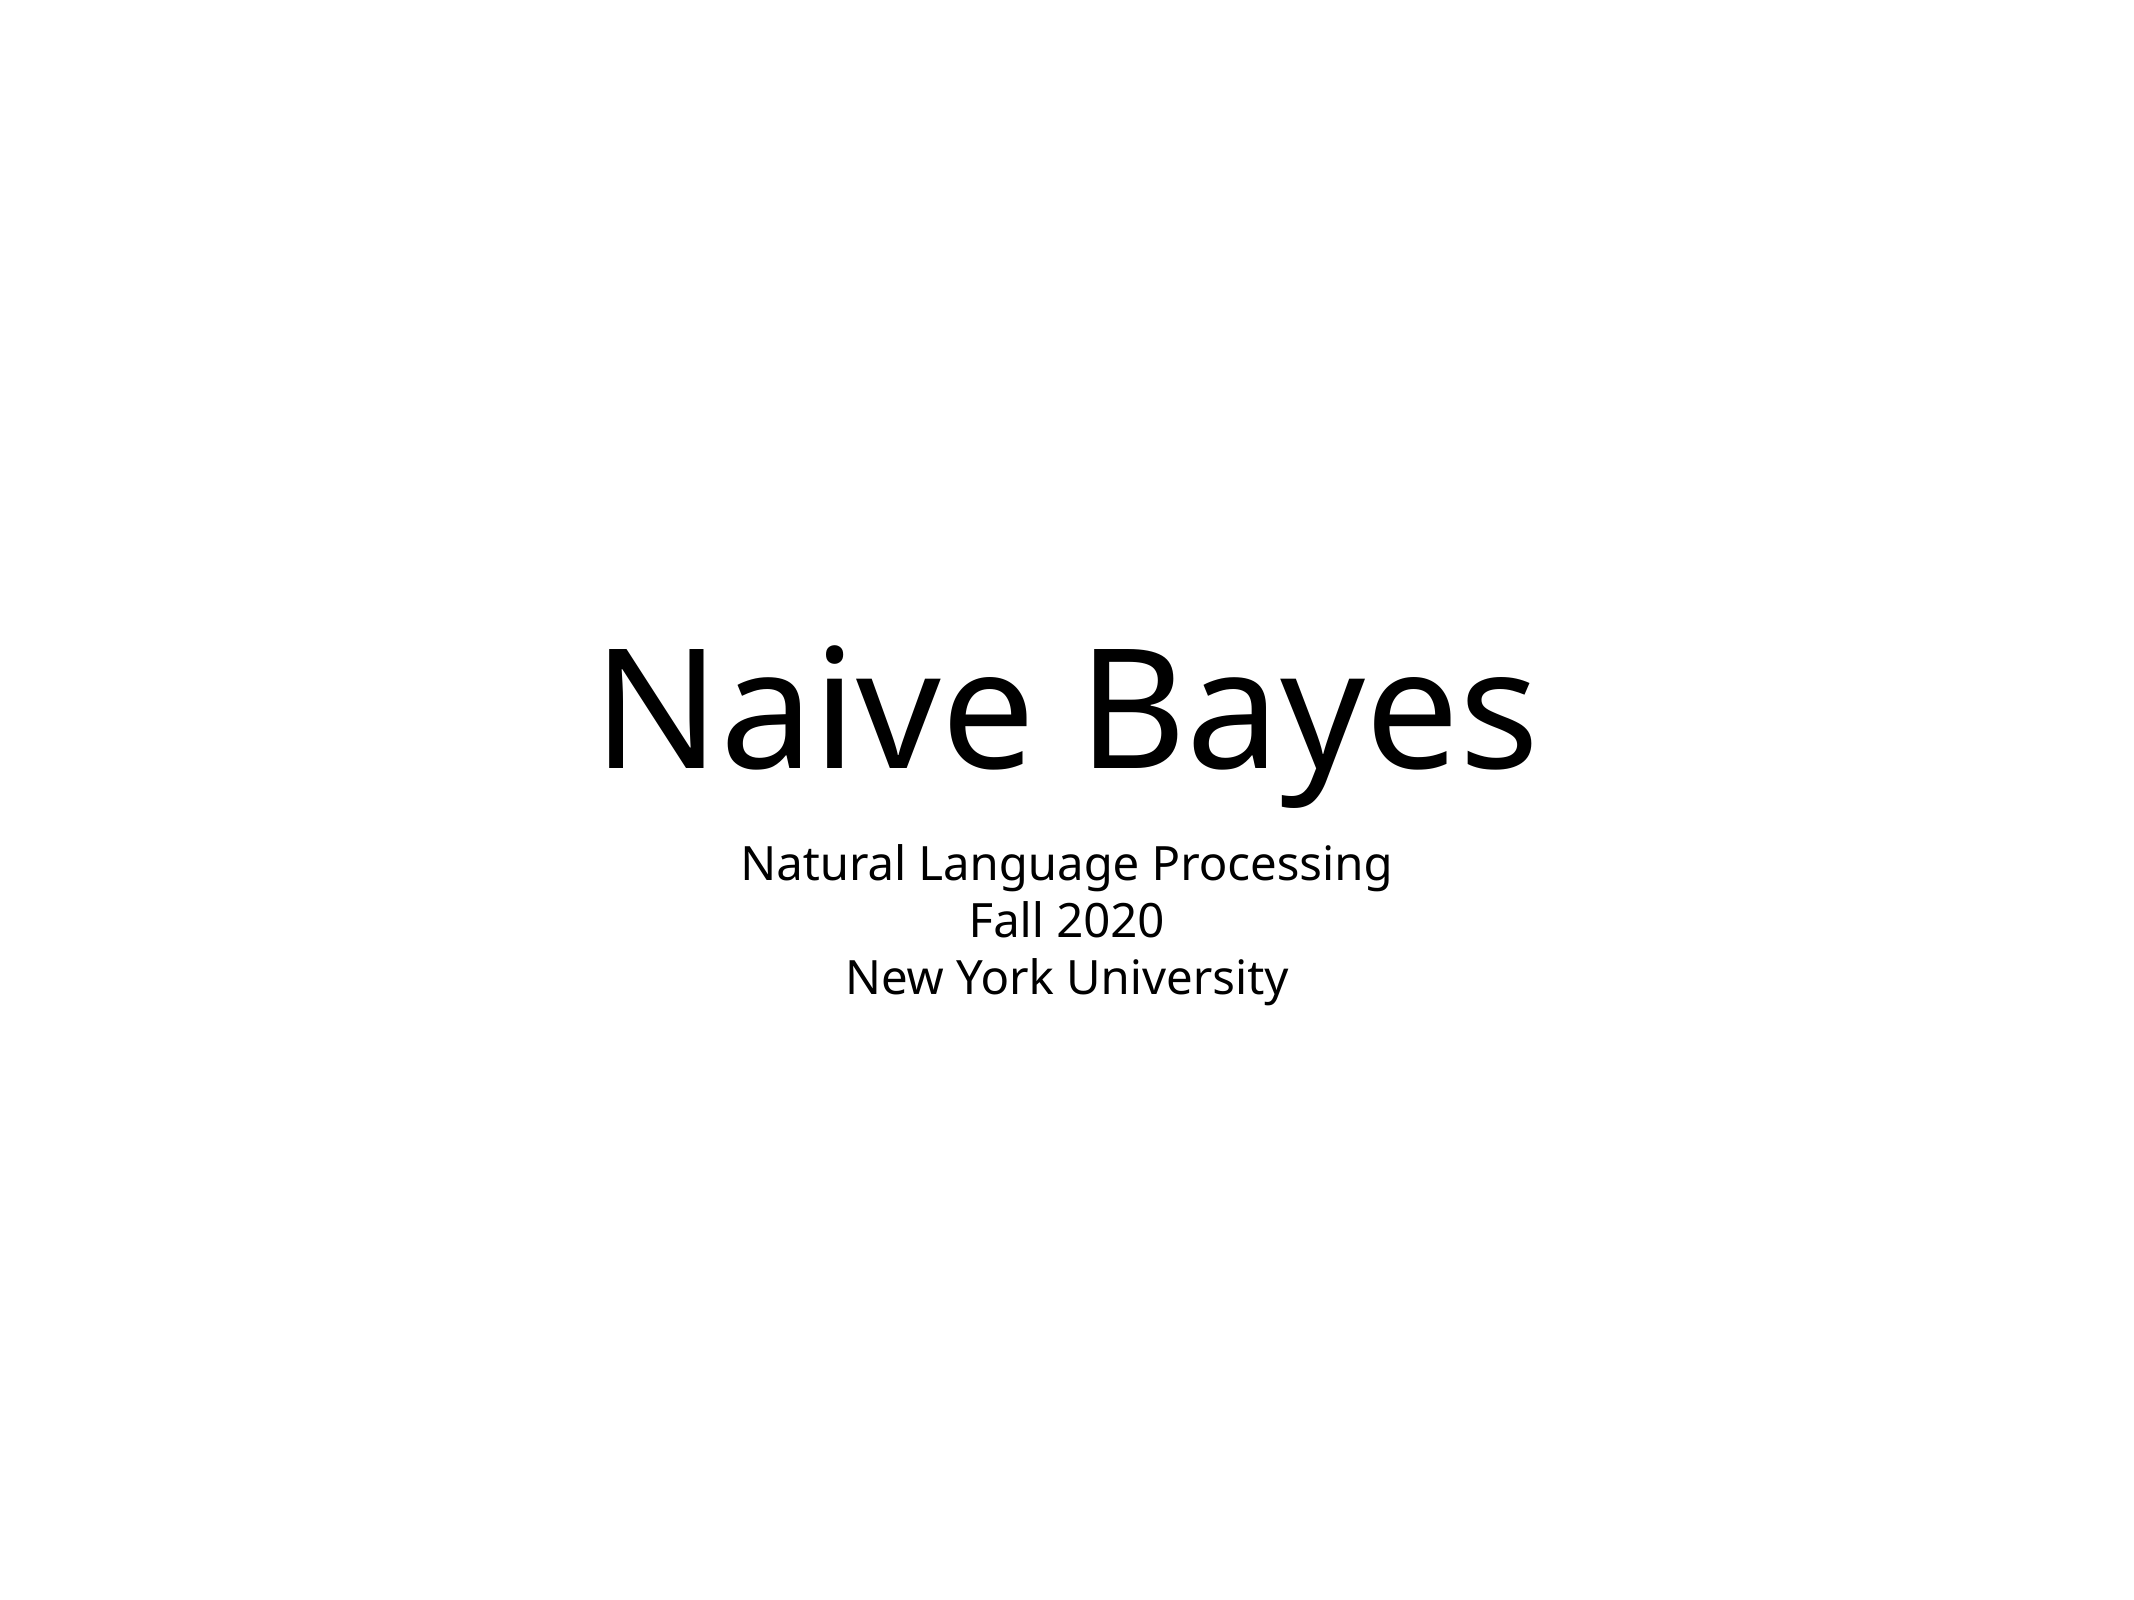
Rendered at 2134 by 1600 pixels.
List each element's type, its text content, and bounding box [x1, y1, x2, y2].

title Naive Bayes [207, 268, 1926, 811]
subtitle Natural Language Processing Fall 2020 New York University [207, 824, 1926, 1011]
